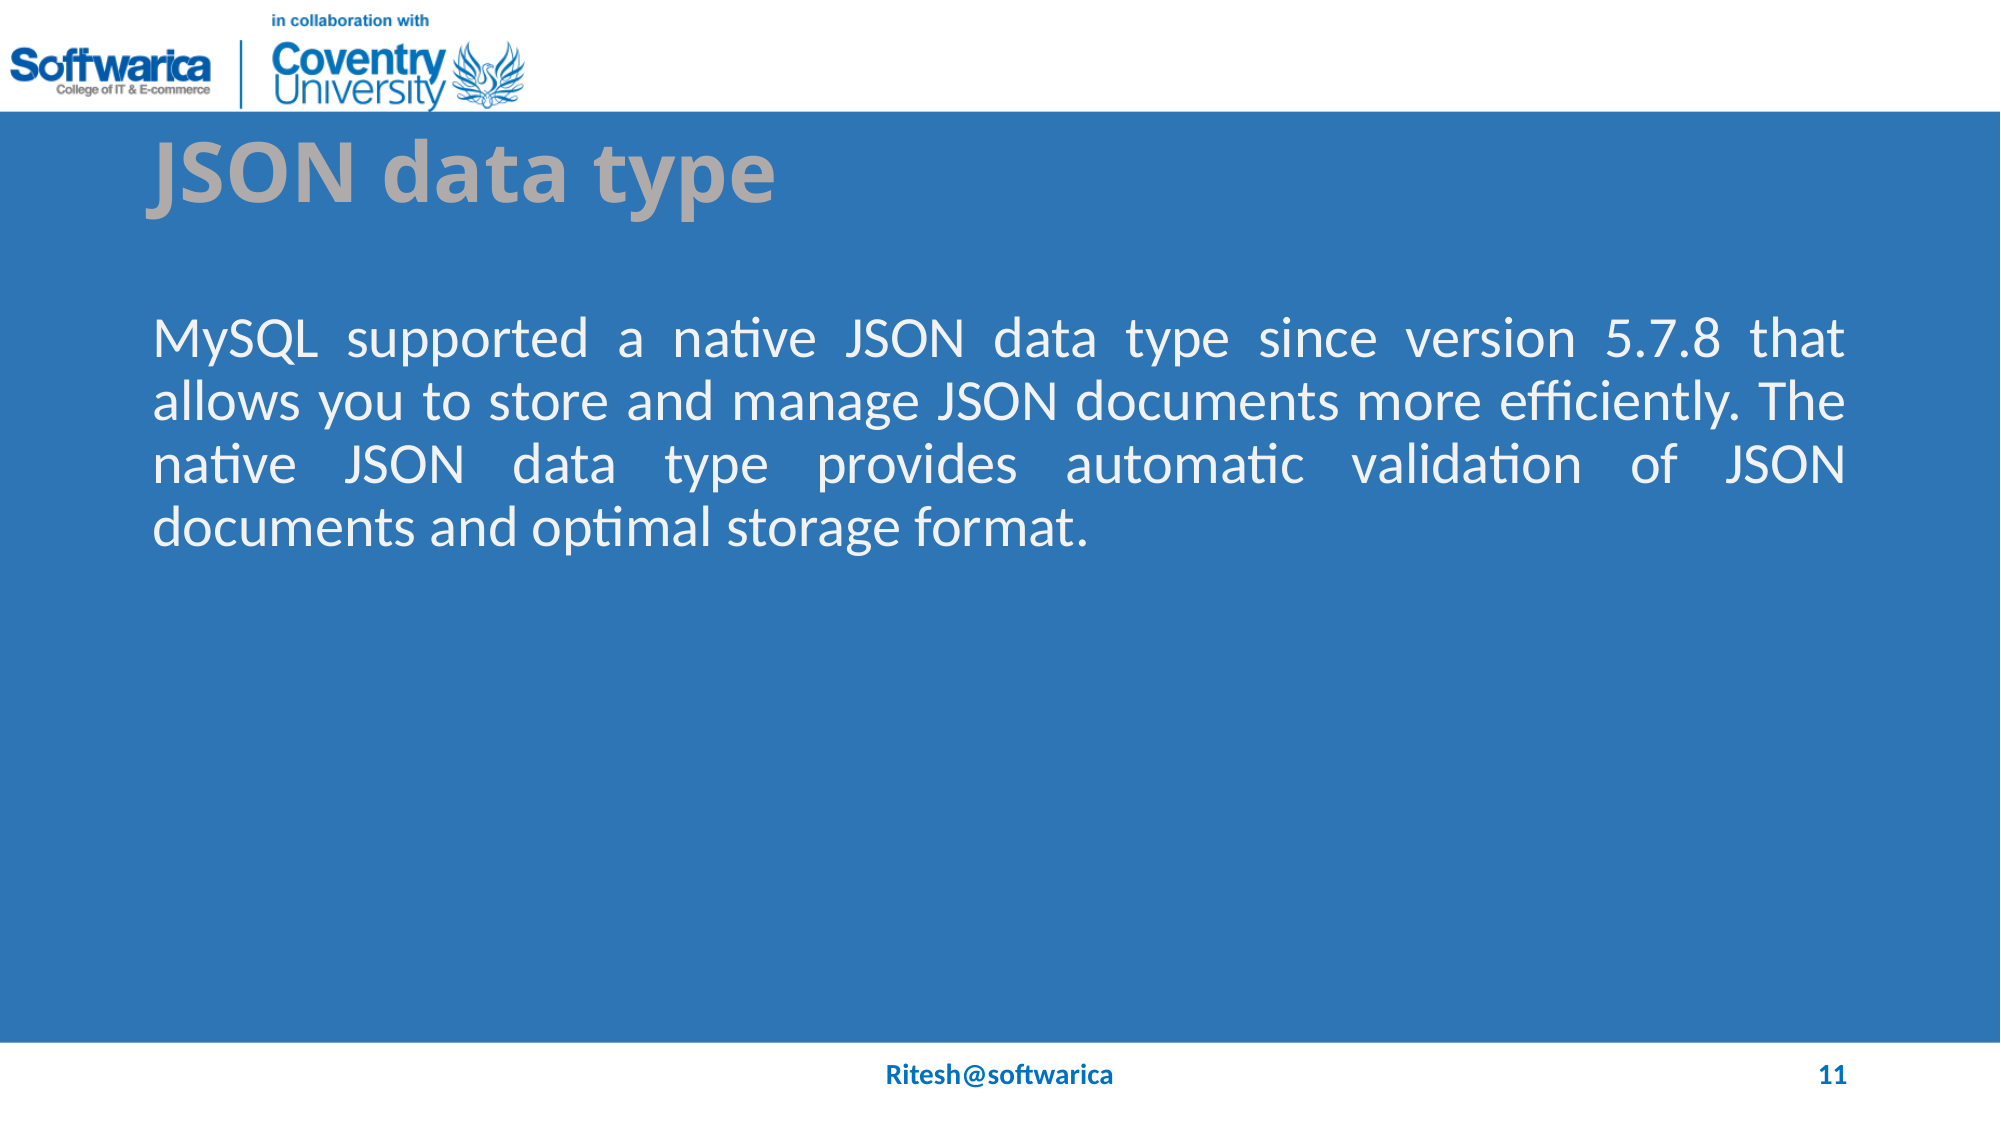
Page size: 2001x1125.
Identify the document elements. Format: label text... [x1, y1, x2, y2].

slide_number 11 [1412, 1042, 1863, 1103]
picture [10, 14, 525, 112]
footer Ritesh@softwarica [662, 1042, 1338, 1103]
title JSON data type [137, 111, 1863, 240]
list MySQL supported a native JSON data type since version 5.7.8 that allows you to store and manage JSON documents more efficiently. The native JSON data type provides automatic validation of JSON documents and optimal storage format. [137, 299, 1863, 1014]
